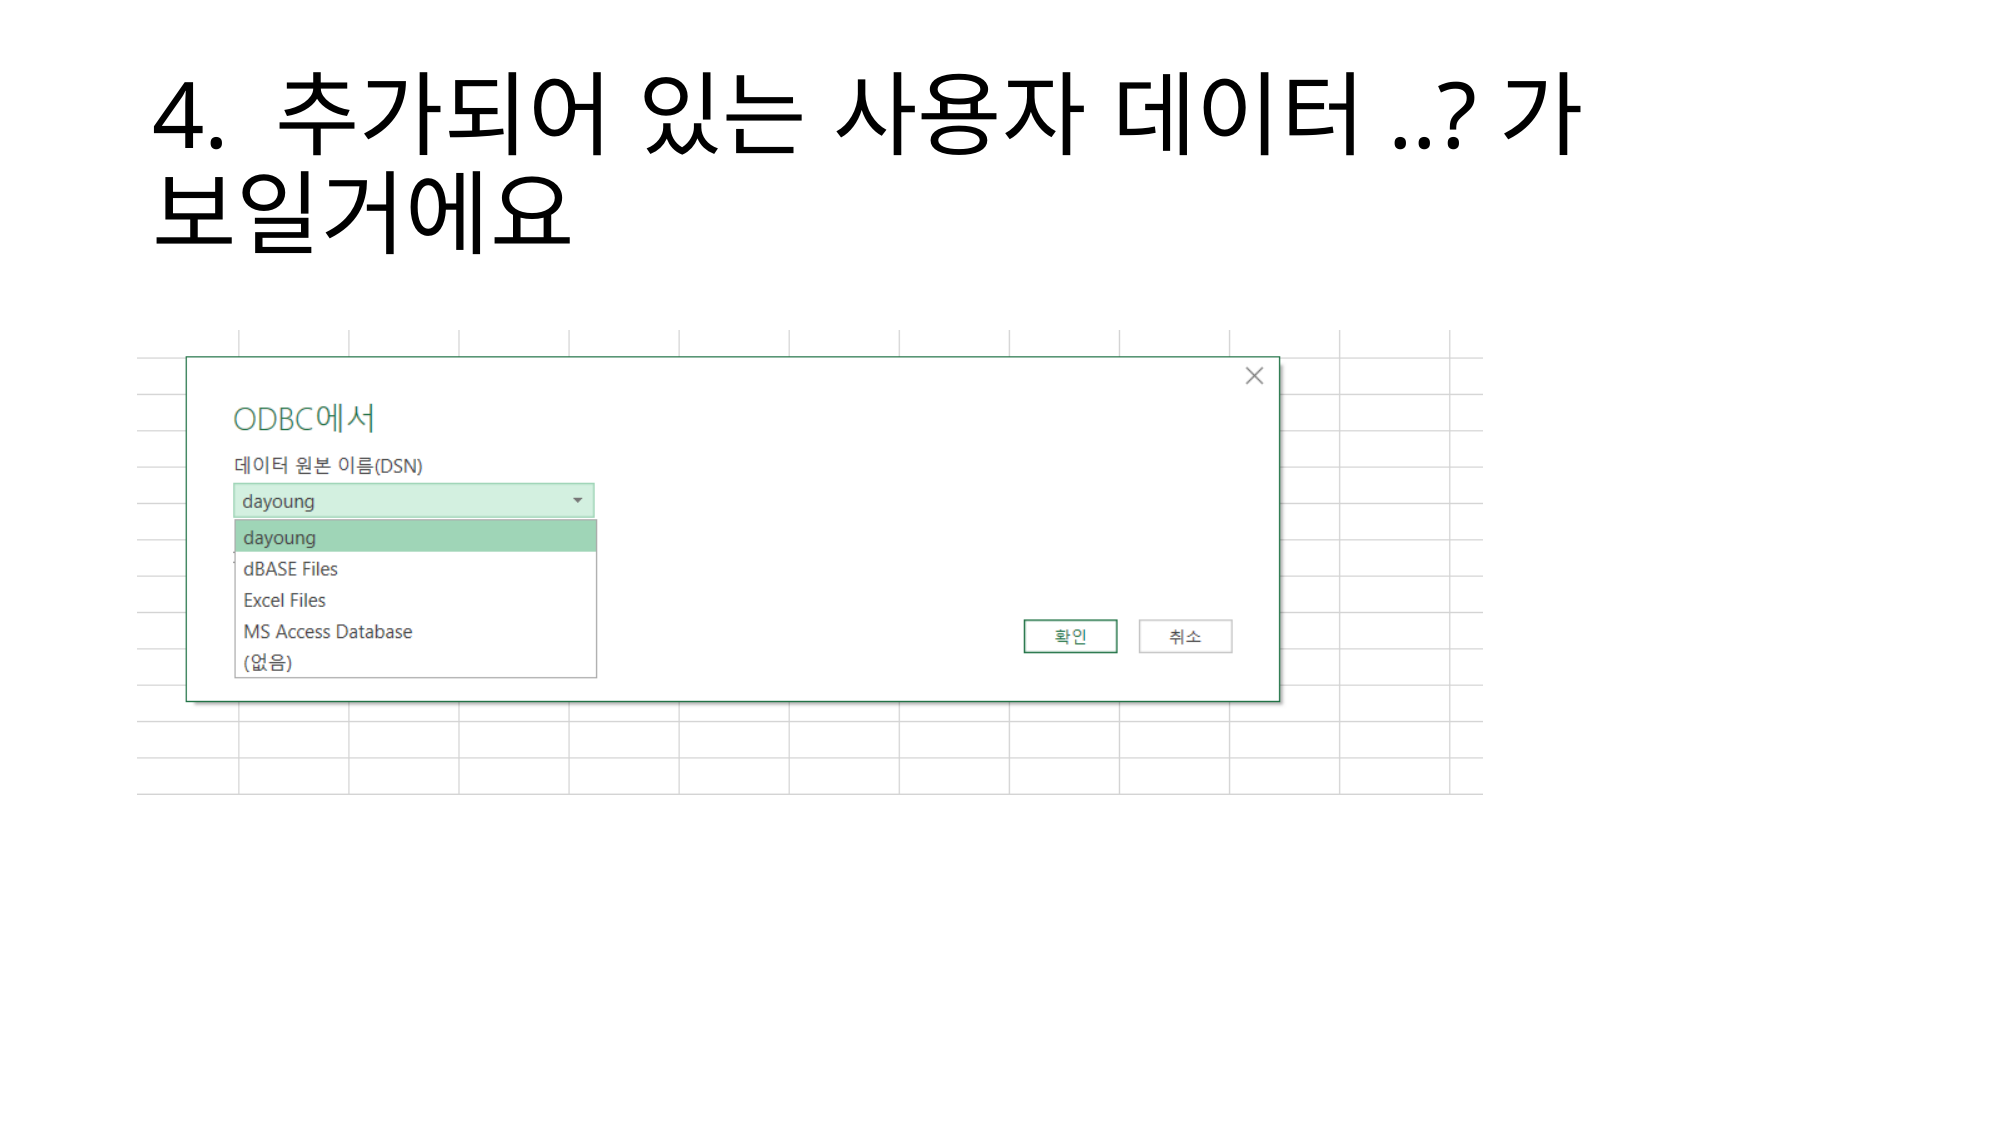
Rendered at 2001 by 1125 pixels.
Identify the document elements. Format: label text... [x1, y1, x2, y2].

title 4. 추가되어 있는 사용자 데이터..?가 보일거에요 [137, 59, 1863, 278]
picture [137, 330, 1483, 795]
